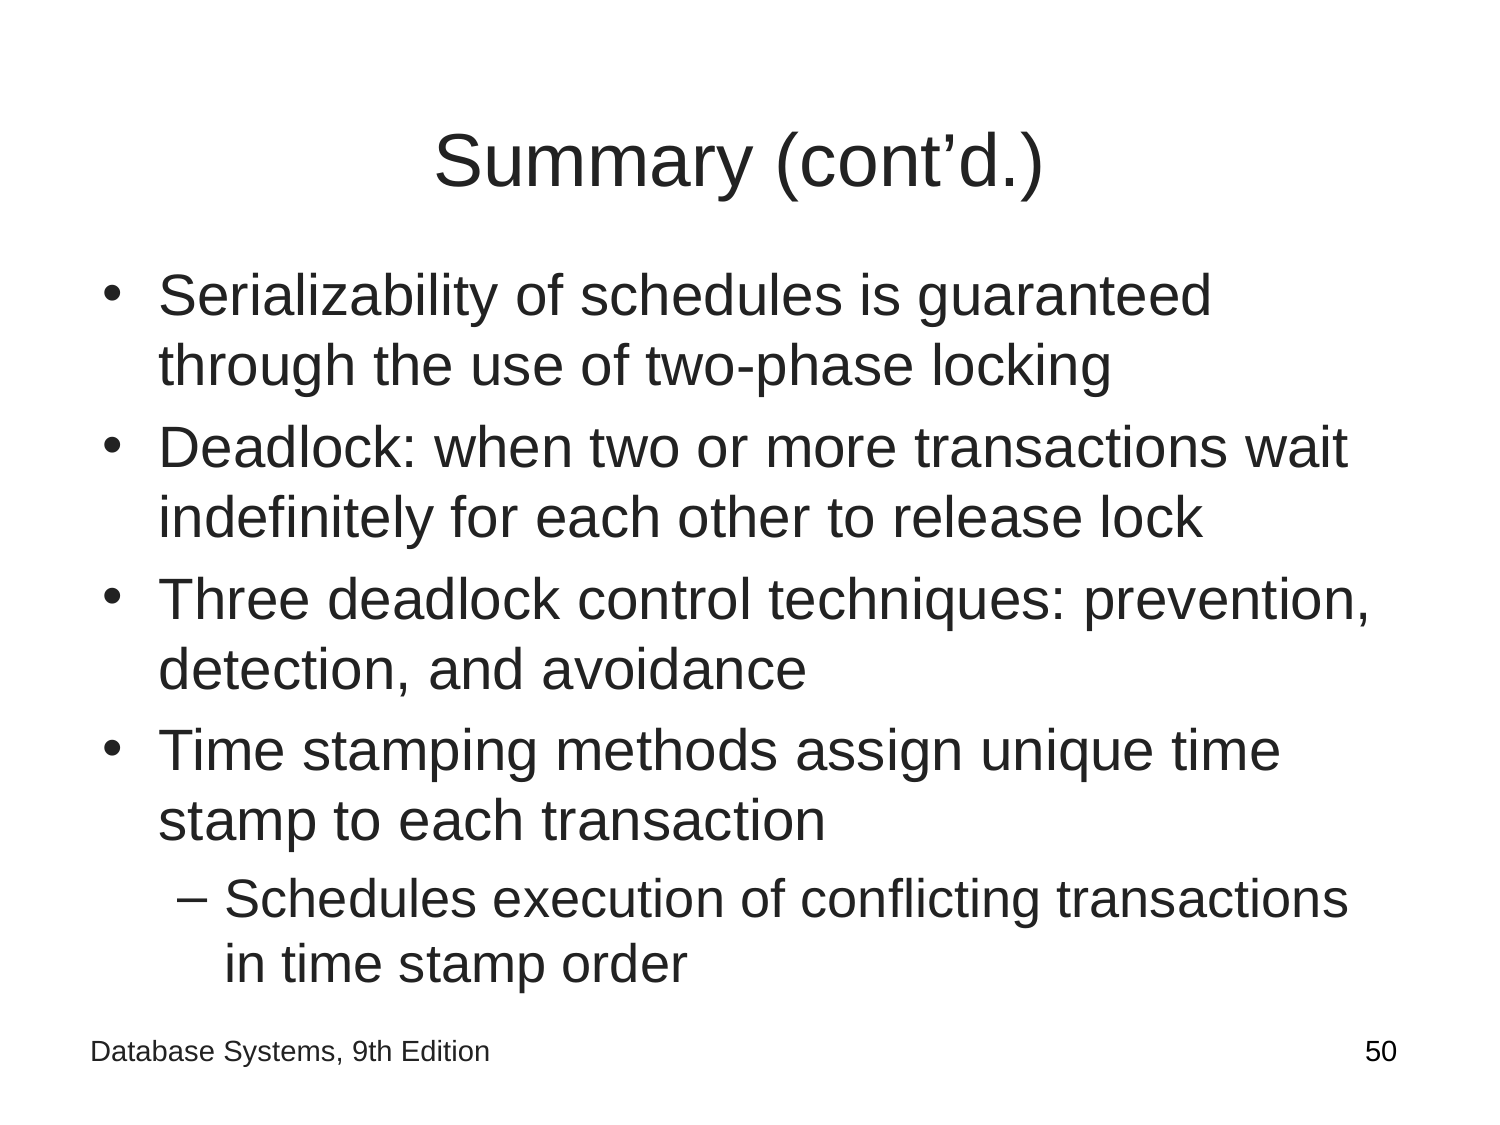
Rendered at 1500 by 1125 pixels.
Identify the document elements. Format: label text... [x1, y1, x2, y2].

text_box Database Systems, 9th Edition [75, 1025, 713, 1125]
title Summary (cont’d.) [87, 62, 1413, 249]
list Serializability of schedules is guaranteed through the use of two-phase locking Deadlock: when two or more transactions wait indefinitely for each other to release lock Three deadlock control techniques: prevention, detection, and avoidance Time stamping methods assign unique time stamp to each transaction Schedules execution of conflicting transactions in time stamp order [87, 249, 1413, 1025]
text_box ‹#› [1074, 1024, 1413, 1103]
